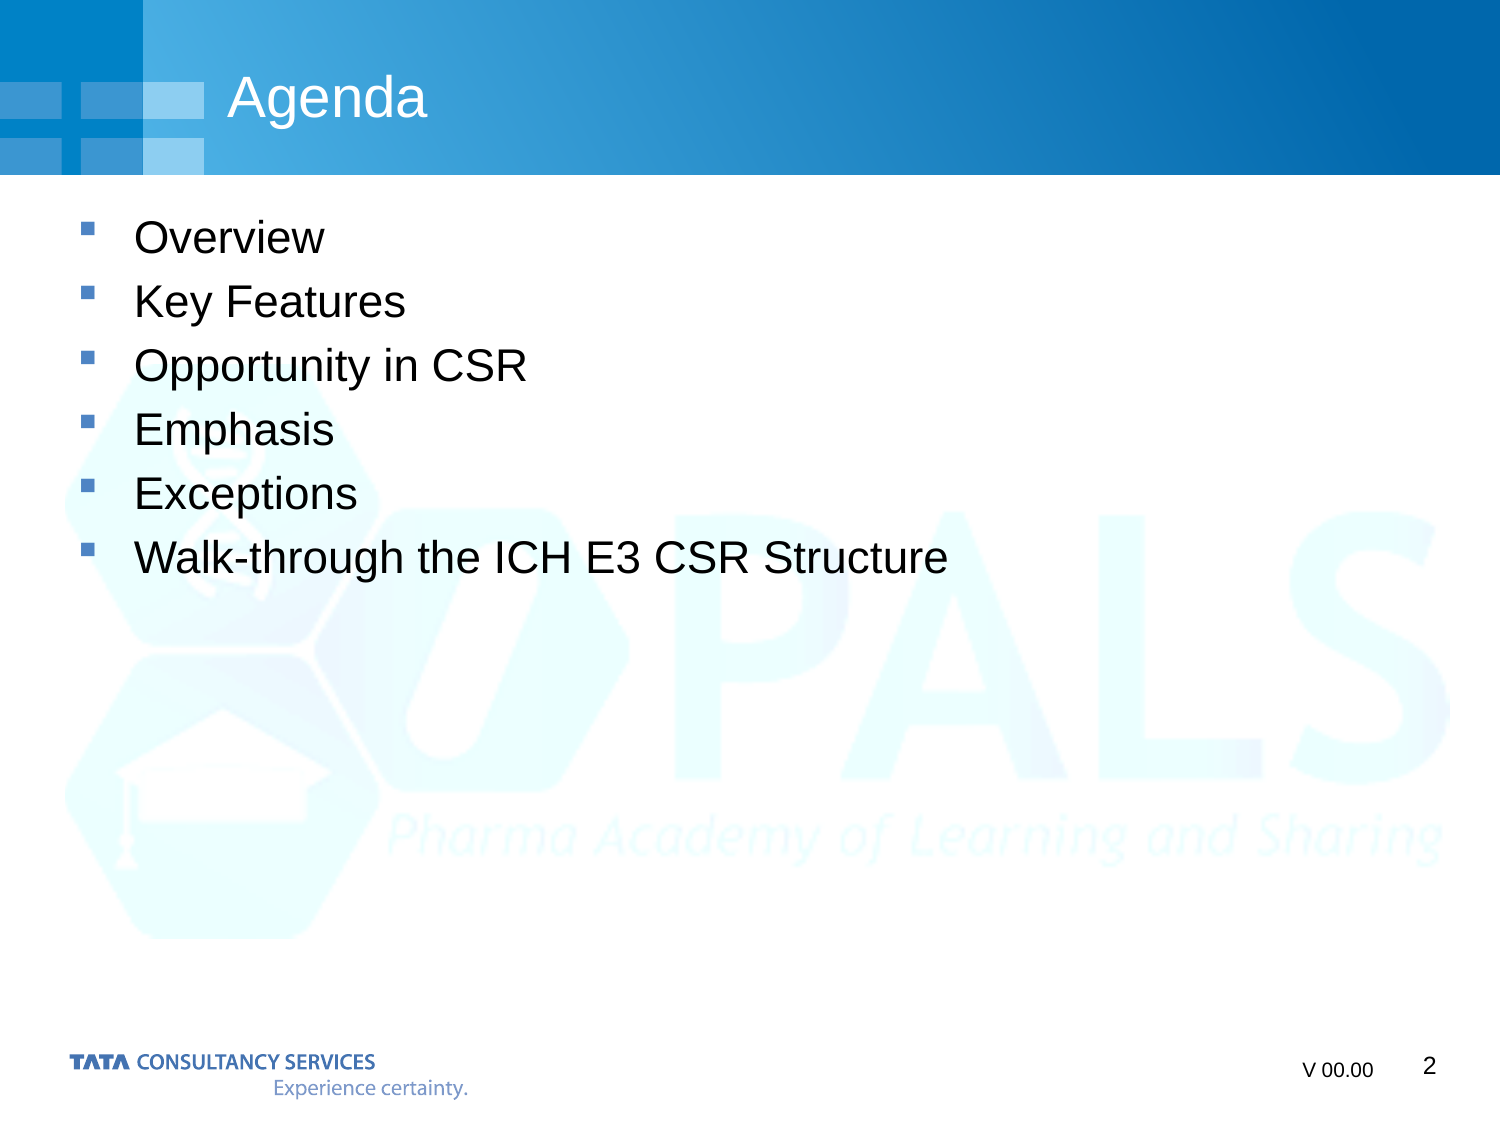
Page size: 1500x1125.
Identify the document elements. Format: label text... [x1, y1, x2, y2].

title Agenda [212, 54, 1450, 135]
list Overview Key Features Opportunity in CSR Emphasis Exceptions Walk-through the ICH E3 CSR Structure [62, 200, 1445, 943]
